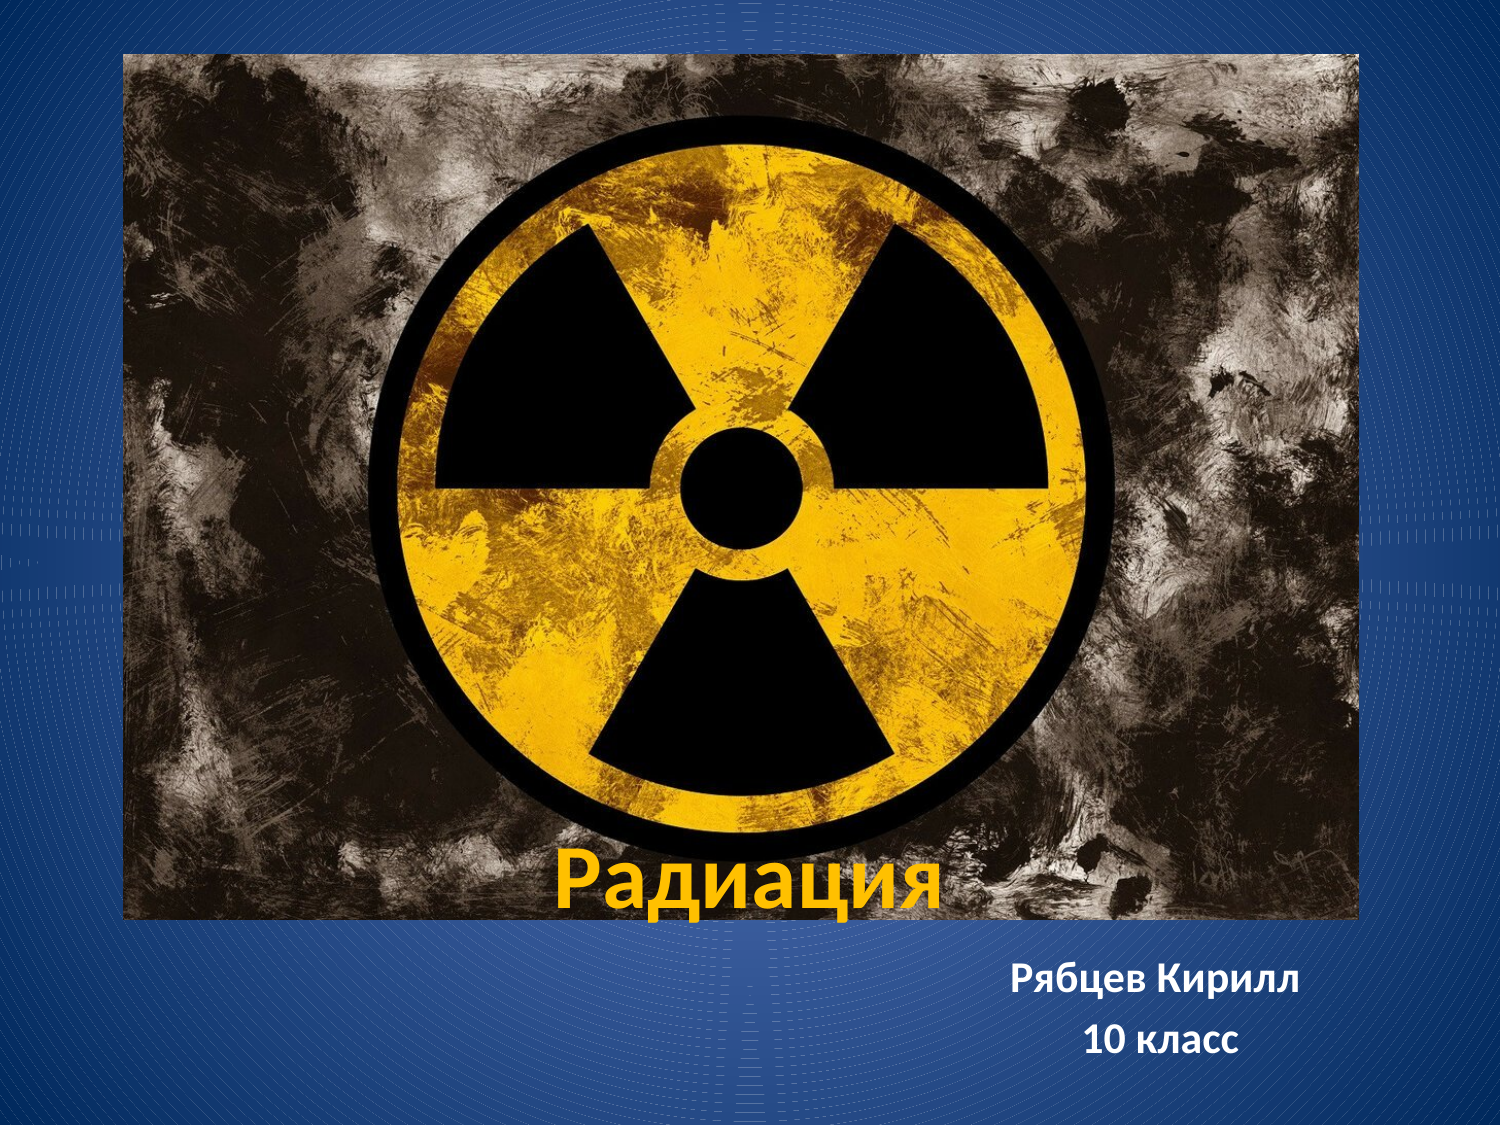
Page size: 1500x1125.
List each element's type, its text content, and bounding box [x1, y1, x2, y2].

subtitle Рябцев Кирилл 10 класс [820, 940, 1500, 1071]
picture [123, 54, 1359, 920]
title Радиация [112, 751, 1388, 993]
